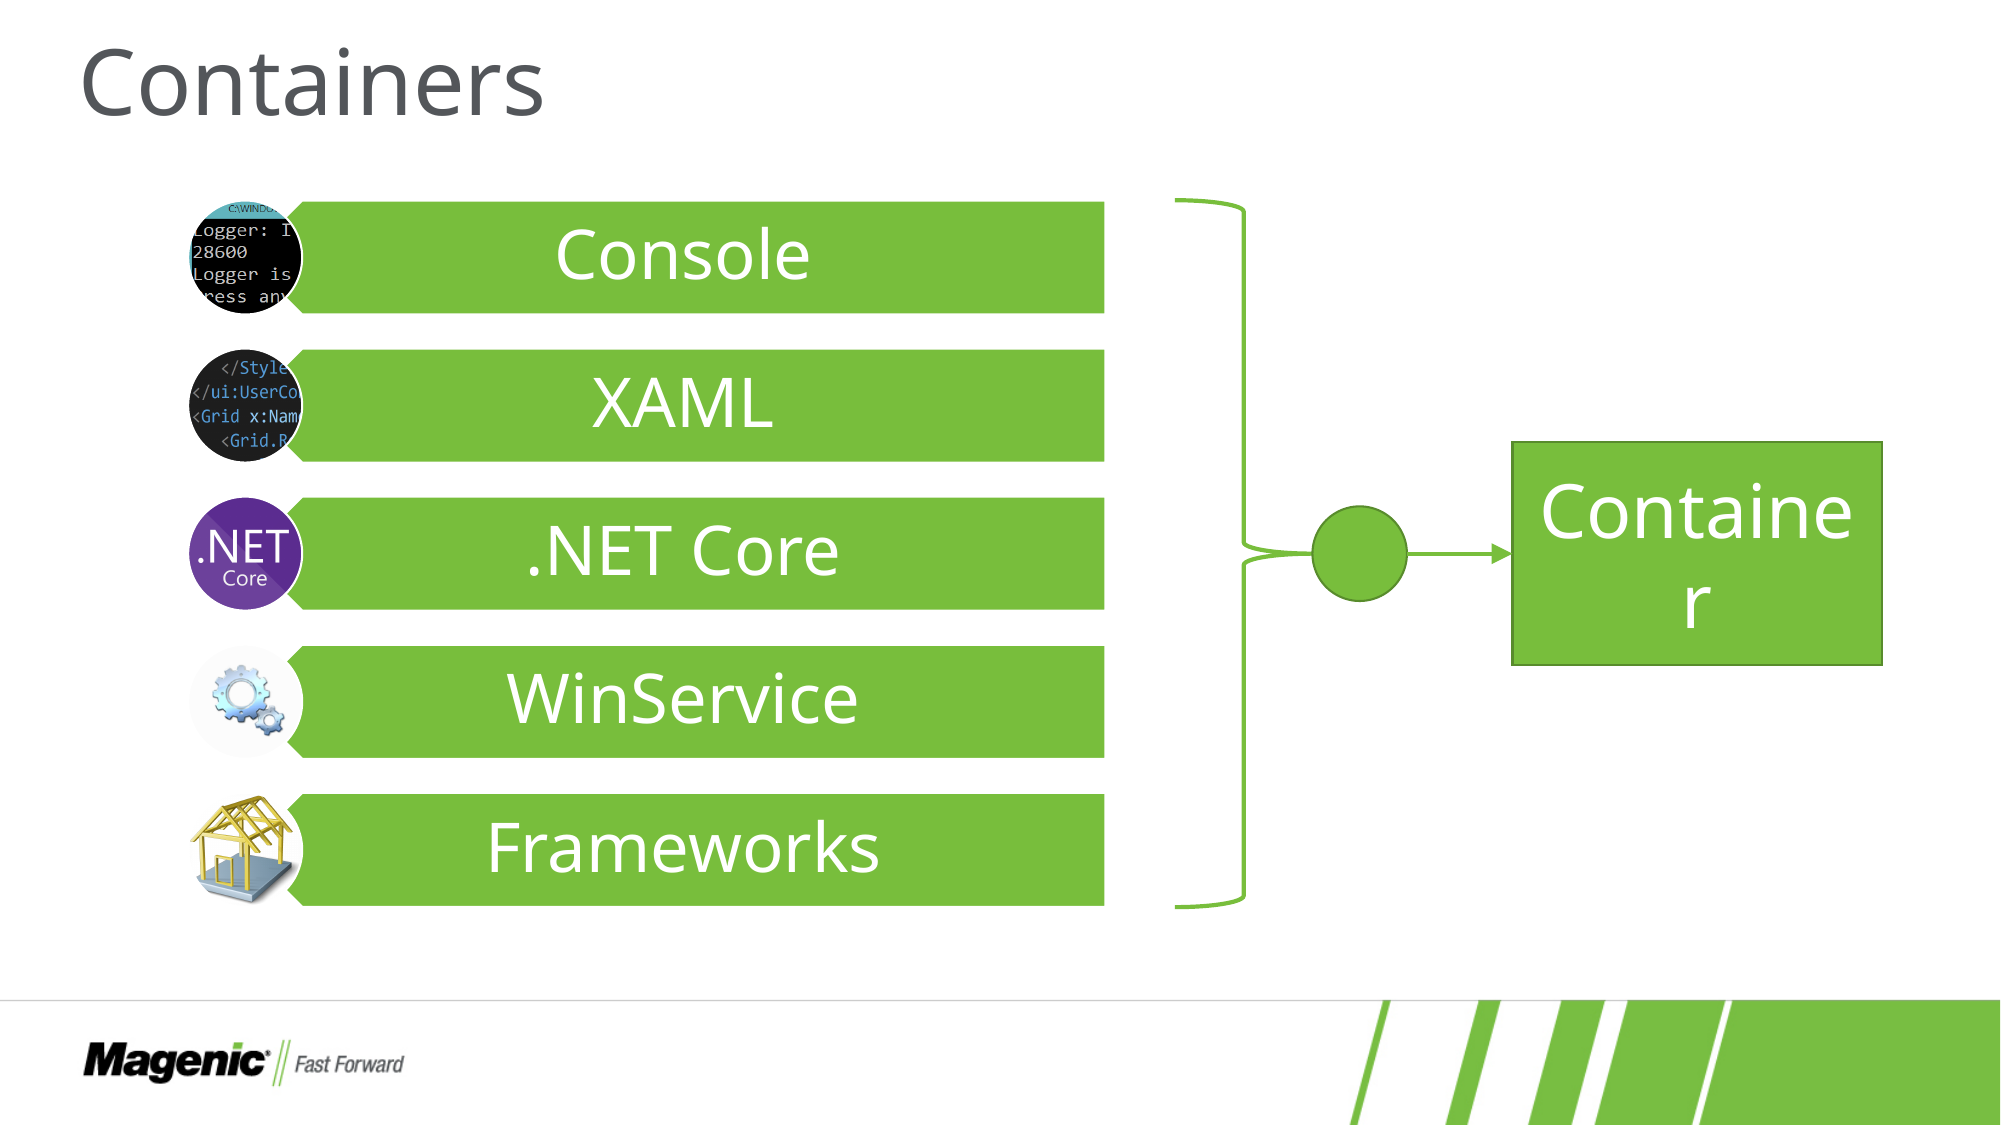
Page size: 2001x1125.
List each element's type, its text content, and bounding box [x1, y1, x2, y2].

text_box [1311, 505, 1408, 603]
title Containers [63, 41, 1938, 131]
text_box Container [1511, 441, 1883, 666]
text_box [0, 200, 1294, 908]
picture [0, 0, 2001, 1125]
